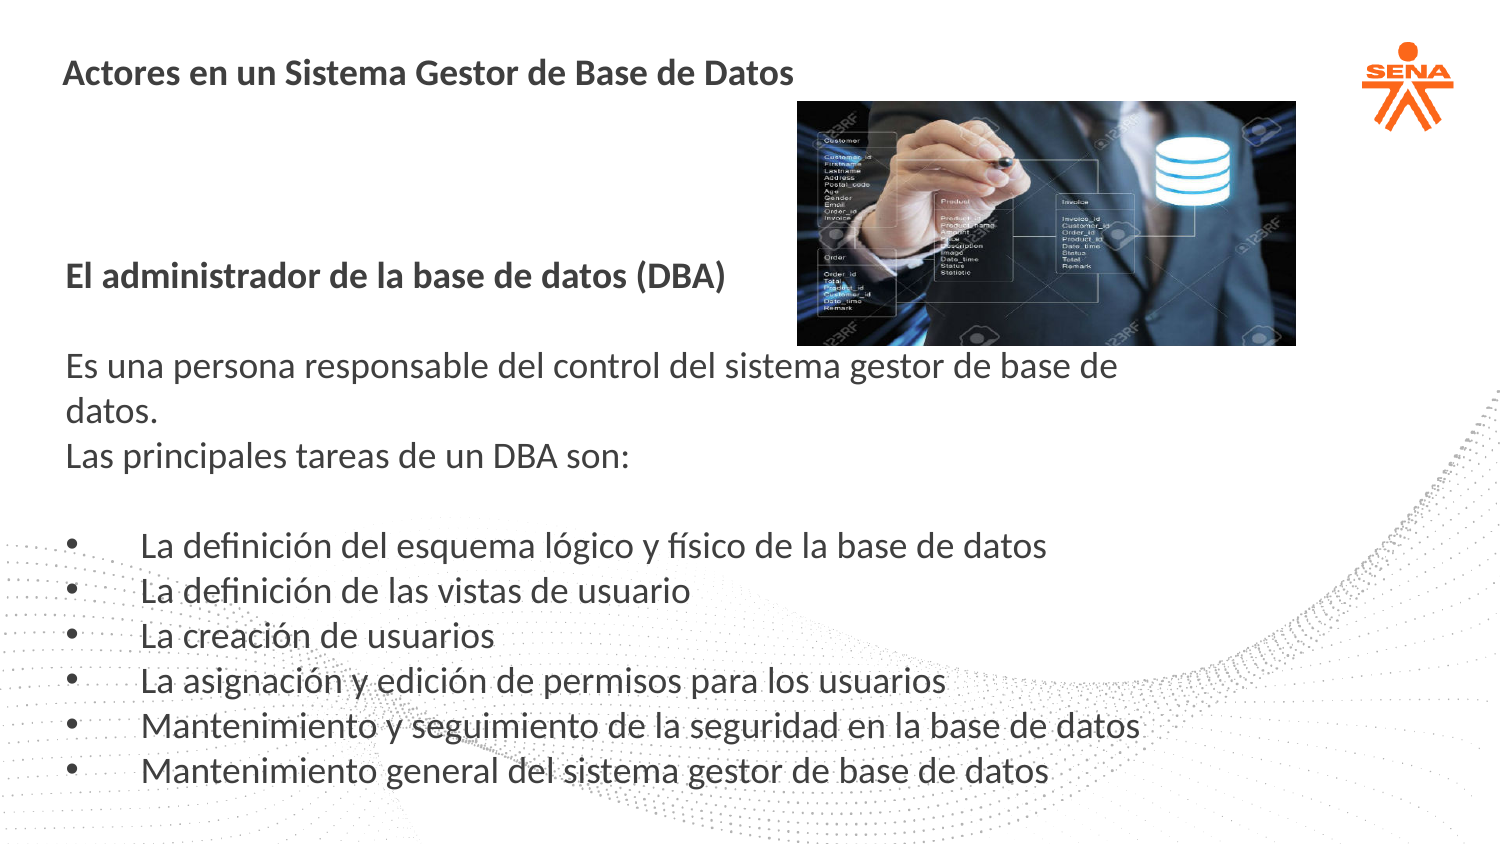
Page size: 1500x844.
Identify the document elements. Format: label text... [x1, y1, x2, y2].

text_box Actores en un Sistema Gestor de Base de Datos [47, 40, 815, 101]
picture [0, 0, 1500, 844]
text_box El administrador de la base de datos (DBA) Es una persona responsable del control del sistema gestor de base de datos. Las principales tareas de un DBA son: La definición del esquema lógico y físico de la base de datos La definición de las vistas de usuario La creación de usuarios La asignación y edición de permisos para los usuarios Mantenimiento y seguimiento de la seguridad en la base de datos Mantenimiento general del sistema gestor de base de datos [0, 243, 1225, 799]
